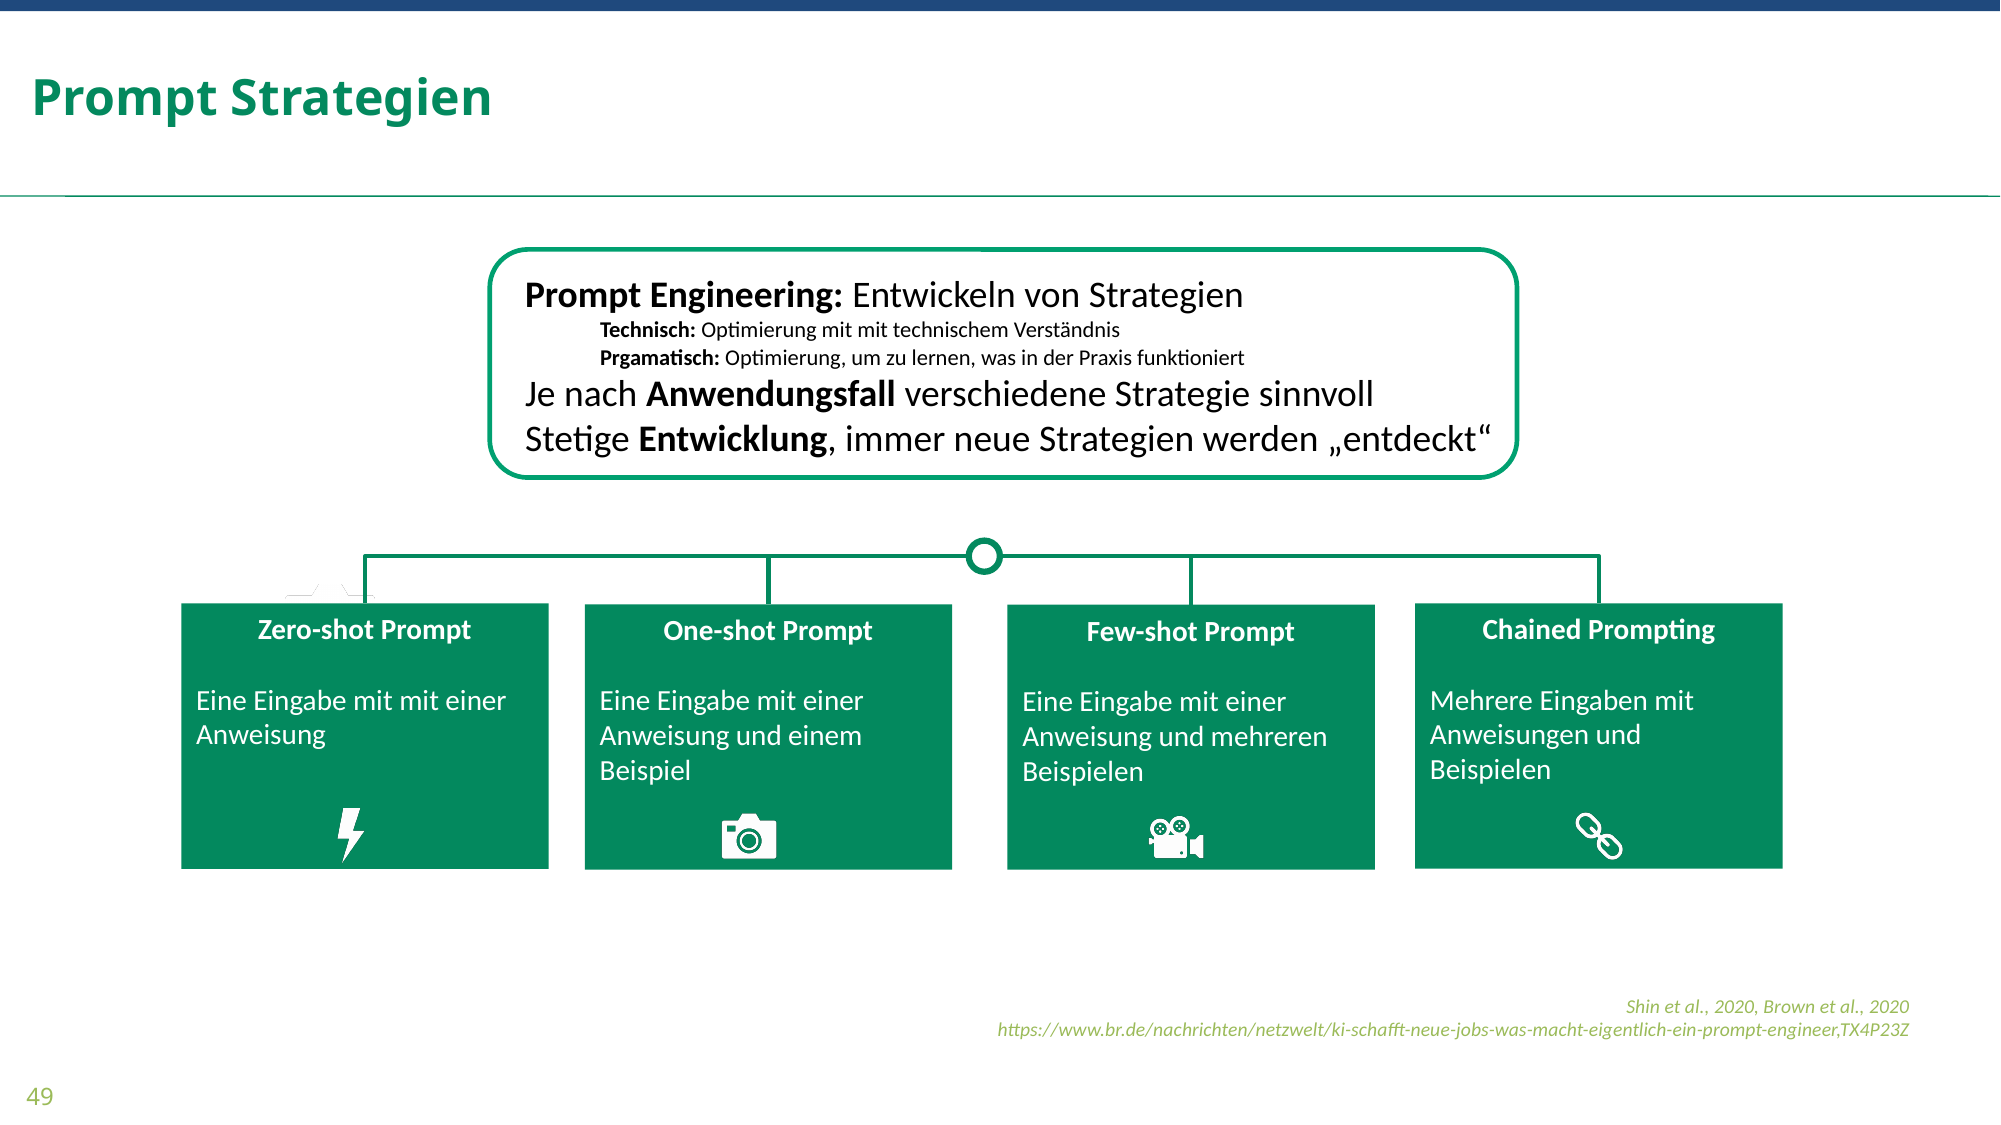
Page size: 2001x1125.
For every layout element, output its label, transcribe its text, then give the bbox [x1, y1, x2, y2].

list Shin et al., 2020, Brown et al., 2020 https://www.br.de/nachrichten/netzwelt/ki-schafft-neue-jobs-was-macht-eigentlich-ein-prompt-engineer,TX4P23Z [90, 993, 1910, 1041]
text_box Chained Prompting Mehrere Eingaben mit Anweisungen und Beispielen [1413, 601, 1785, 871]
picture [275, 567, 384, 675]
picture [1565, 802, 1632, 869]
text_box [999, 555, 1192, 605]
list Prompt Engineering: Entwickeln von Strategien Technisch: Optimierung mit mit technischem Verständnis Prgamatisch: Optimierung, um zu lernen, was in der Praxis funktioniert Je nach Anwendungsfall verschiedene Strategie sinnvoll Stetige Entwicklung, immer neue Strategien werden „entdeckt“ [525, 270, 1571, 507]
text_box [967, 538, 1002, 574]
text_box Zero-shot Prompt Eine Eingabe mit mit einer Anweisung [179, 601, 551, 871]
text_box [1192, 555, 1599, 604]
picture [317, 803, 384, 869]
text_box One-shot Prompt Eine Eingabe mit einer Anweisung und einem Beispiel [583, 613, 954, 872]
text_box [487, 247, 1520, 480]
picture [716, 802, 782, 869]
picture [1143, 804, 1209, 870]
text_box Few-shot Prompt Eine Eingabe mit einer Anweisung und mehreren Beispielen [1005, 613, 1377, 872]
slide_number 49 [26, 1081, 1000, 1111]
title Prompt Strategien [31, 65, 1969, 126]
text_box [364, 555, 970, 604]
